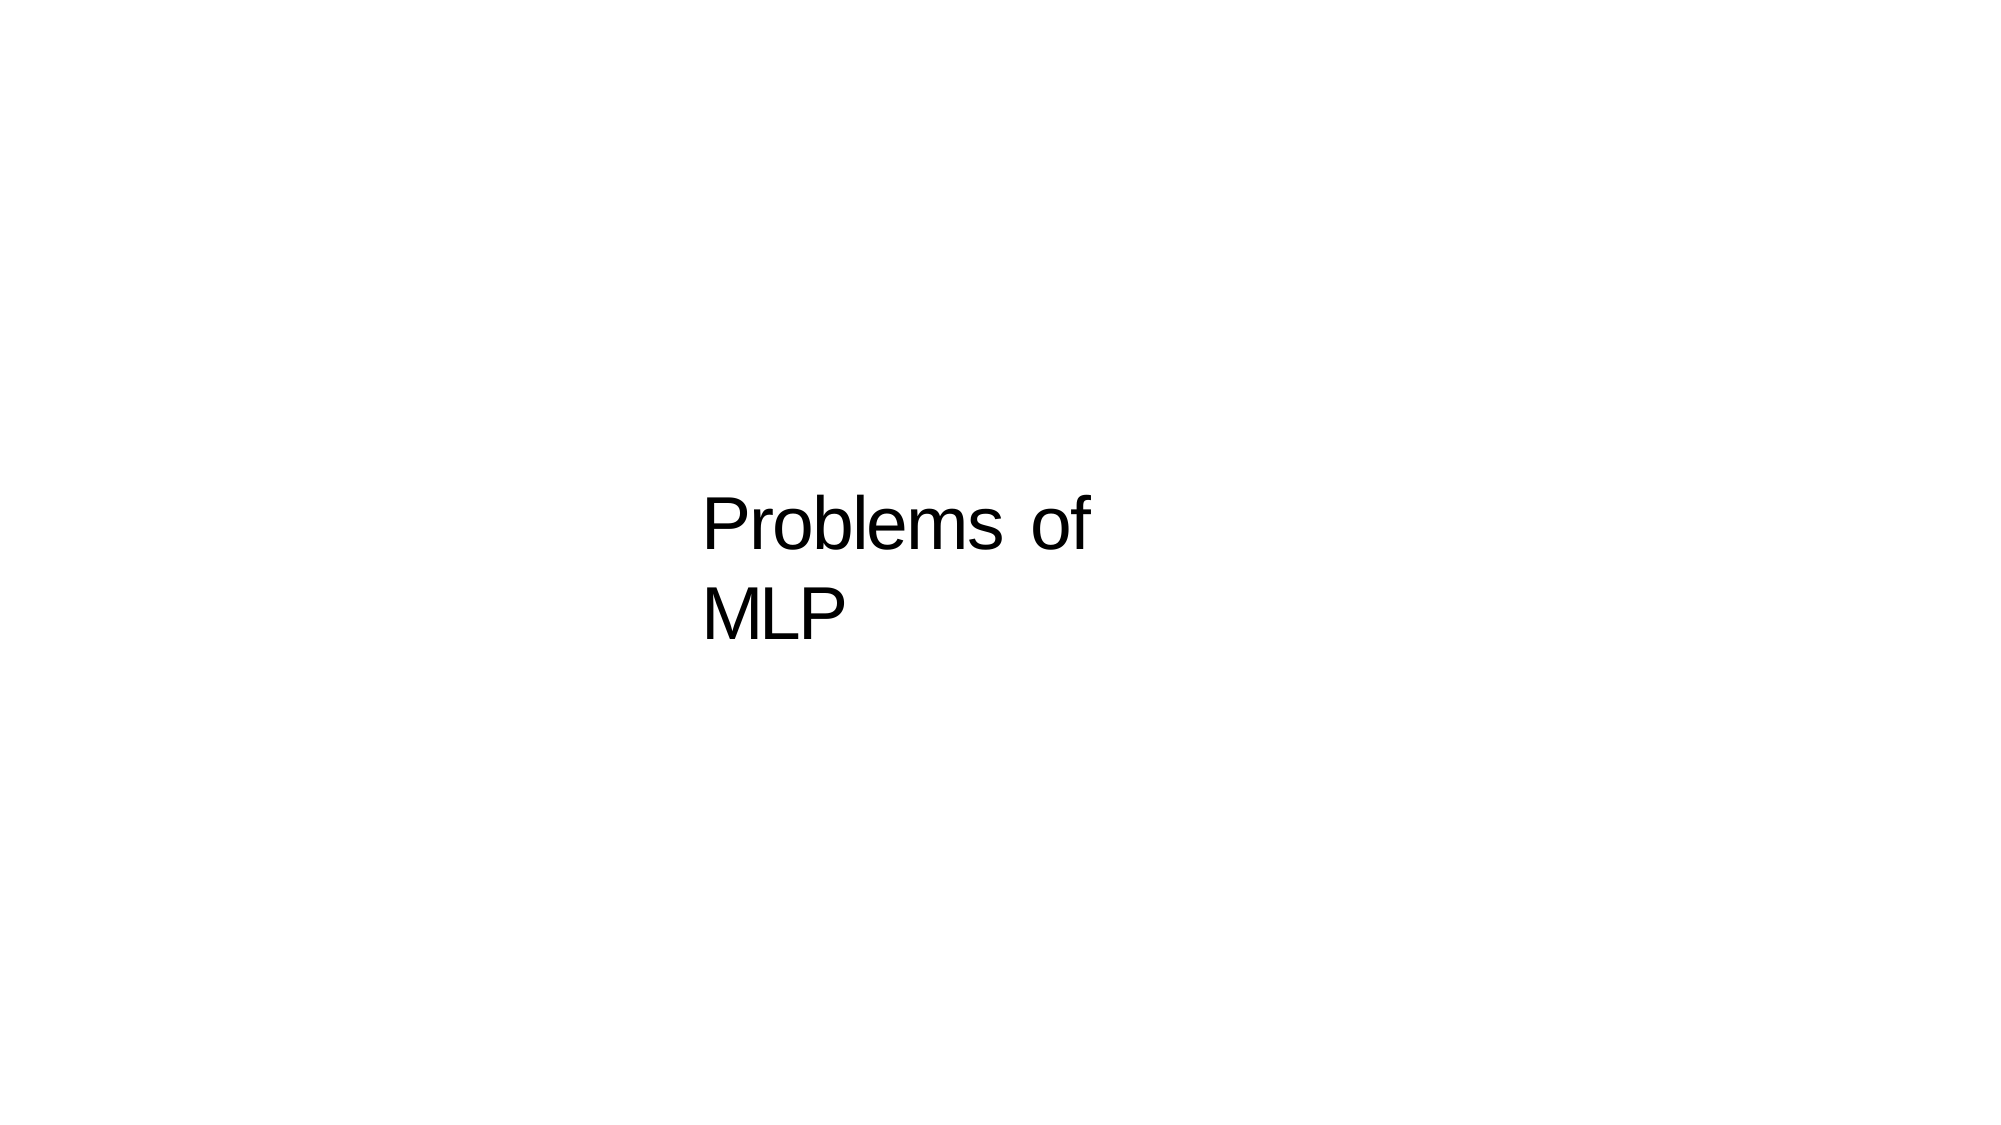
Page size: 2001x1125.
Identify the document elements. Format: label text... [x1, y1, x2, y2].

title Problems of MLP [698, 472, 1262, 663]
